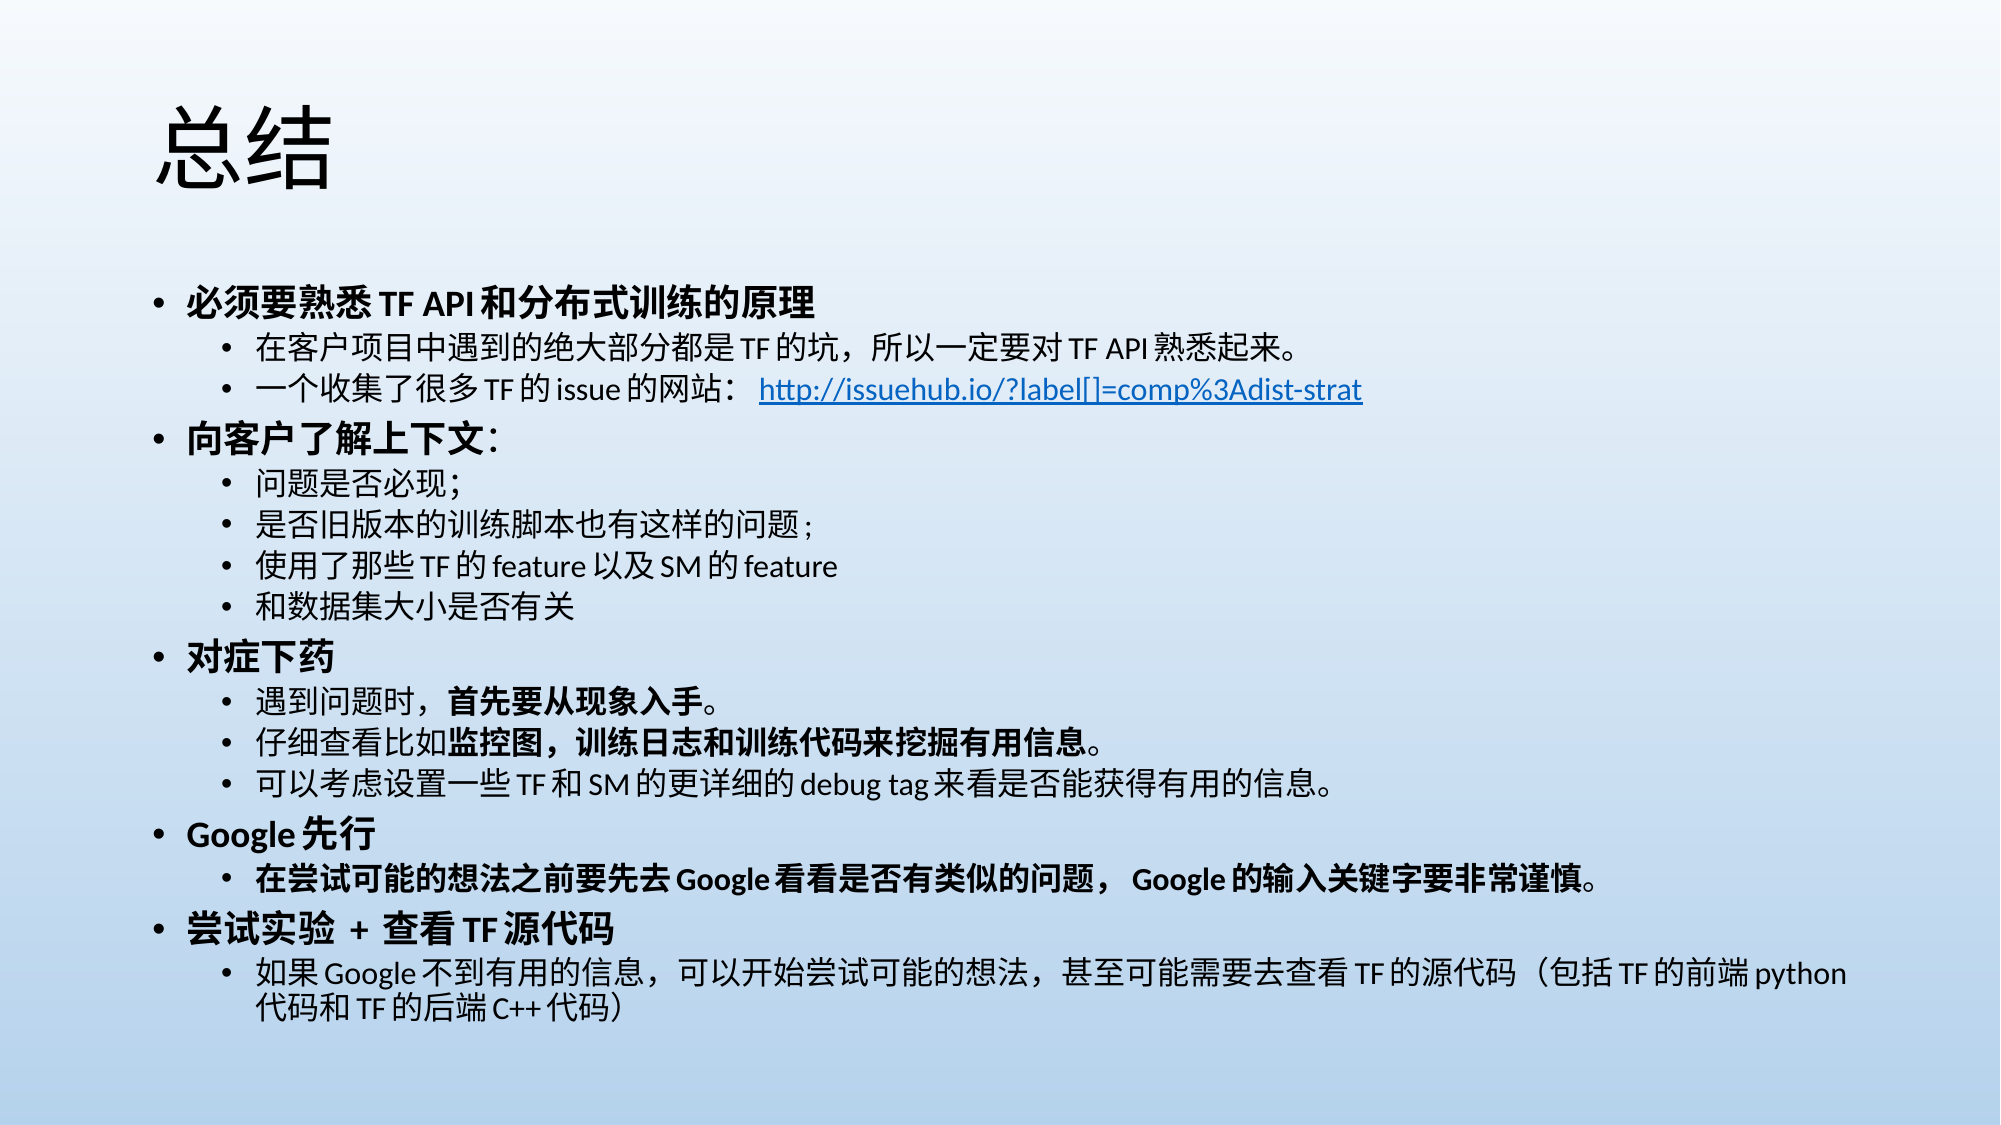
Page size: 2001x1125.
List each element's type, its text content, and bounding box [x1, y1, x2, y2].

title 总结 [137, 59, 1863, 247]
list 必须要熟悉TF API和分布式训练的原理 在客户项目中遇到的绝大部分都是TF的坑，所以一定要对TF API熟悉起来。 一个收集了很多TF的issue的网站：http://issuehub.io/?label[]=comp%3Adist-strat 向客户了解上下文： 问题是否必现； 是否旧版本的训练脚本也有这样的问题; 使用了那些TF的feature以及SM的feature 和数据集大小是否有关 对症下药 遇到问题时，首先要从现象入手。 仔细查看比如监控图，训练日志和训练代码来挖掘有用信息。 可以考虑设置一些TF和SM的更详细的debug tag来看是否能获得有用的信息。 Google先行 在尝试可能的想法之前要先去Google看看是否有类似的问题，Google的输入关键字要非常谨慎。 尝试实验 + 查看TF源代码 如果Google不到有用的信息，可以开始尝试可能的想法，甚至可能需要去查看TF的源代码（包括TF的前端python代码和TF的后端C++代码） [137, 277, 1863, 1044]
